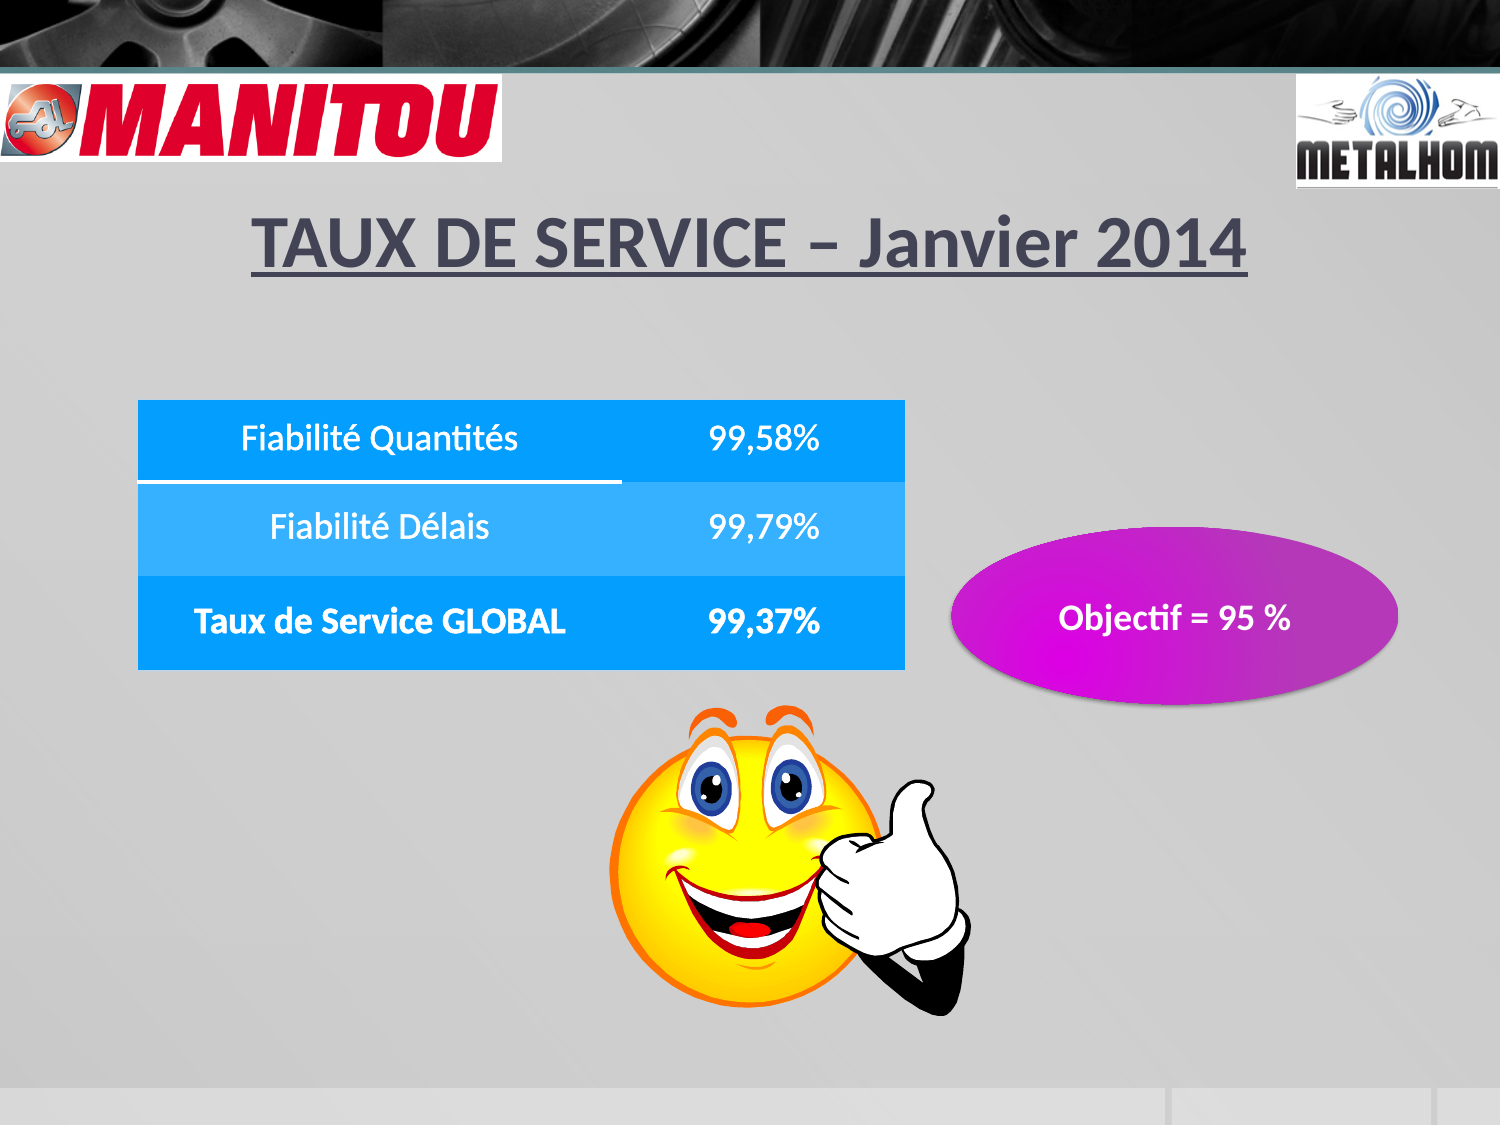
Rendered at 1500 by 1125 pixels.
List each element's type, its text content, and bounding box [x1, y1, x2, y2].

picture [1296, 74, 1500, 189]
table_cell 99,37% [622, 576, 905, 670]
table_header 99,58% [622, 400, 905, 482]
picture [608, 703, 973, 1018]
picture [0, 0, 1500, 67]
table_cell 99,79% [622, 482, 905, 576]
table_cell Taux de Service GLOBAL [138, 576, 622, 670]
title TAUX DE SERVICE – Janvier 2014 [75, 162, 1425, 313]
table_cell Fiabilité Délais [138, 484, 622, 576]
table_header Fiabilité Quantités [138, 400, 622, 480]
text_box Objectif = 95 % [951, 527, 1399, 705]
picture [0, 74, 503, 163]
